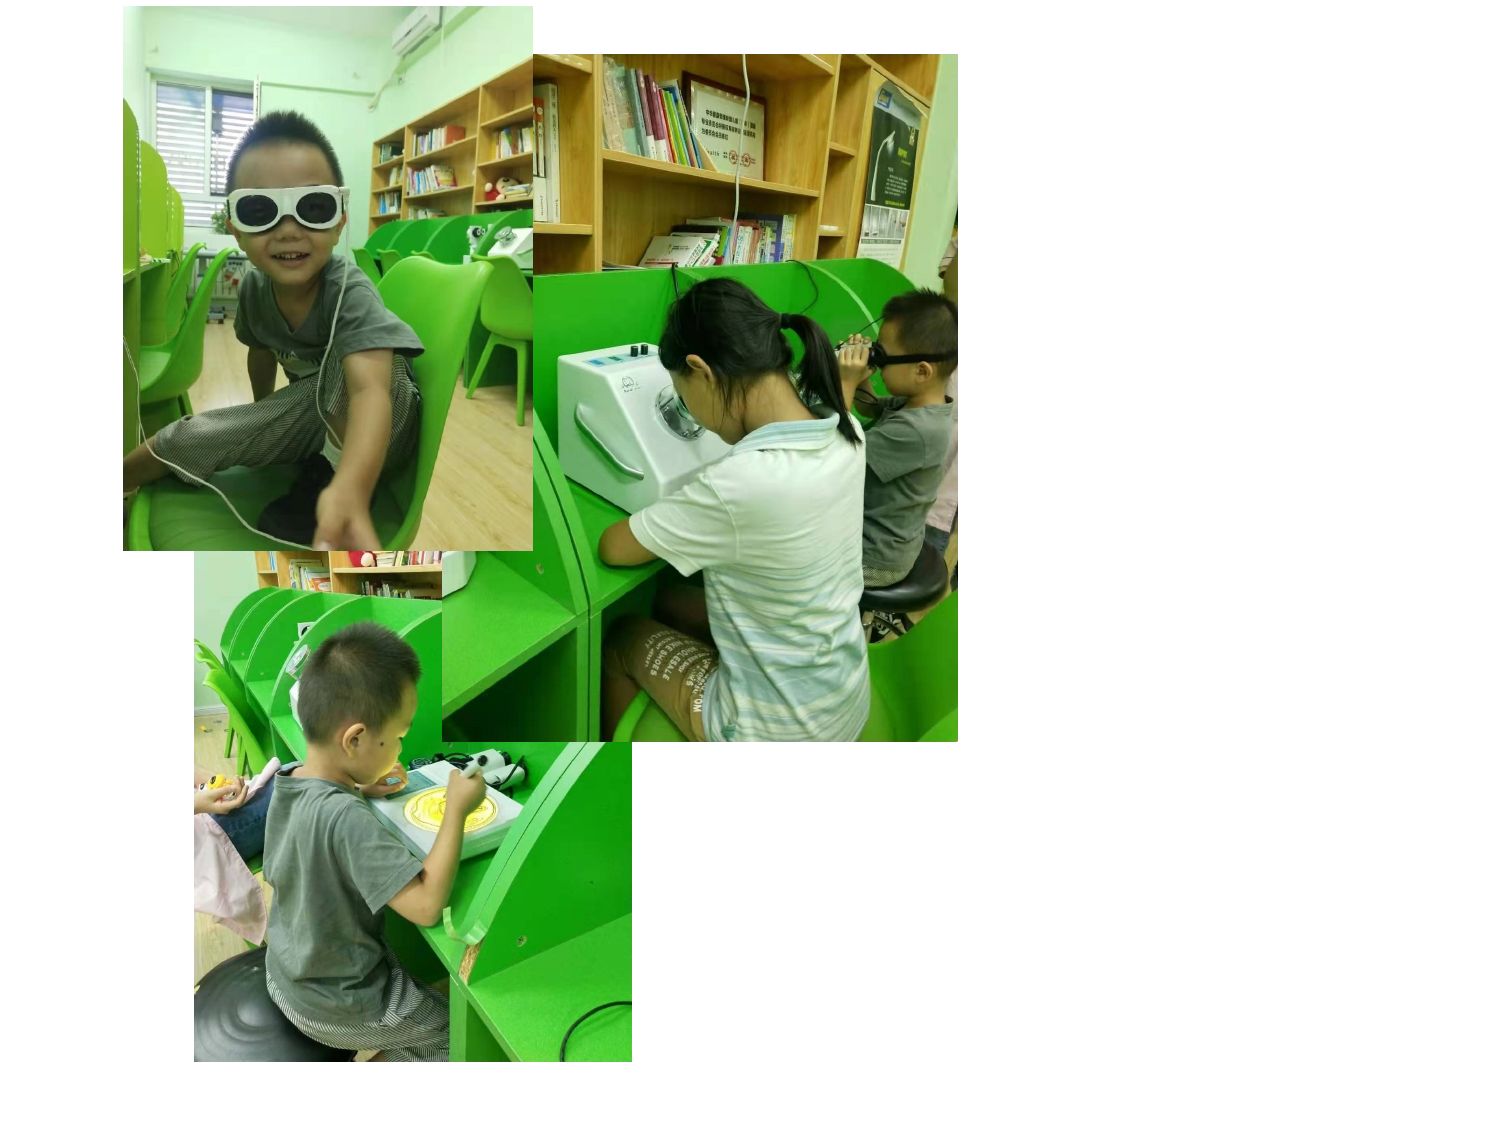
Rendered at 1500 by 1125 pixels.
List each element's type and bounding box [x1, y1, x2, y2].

picture [123, 5, 959, 1062]
